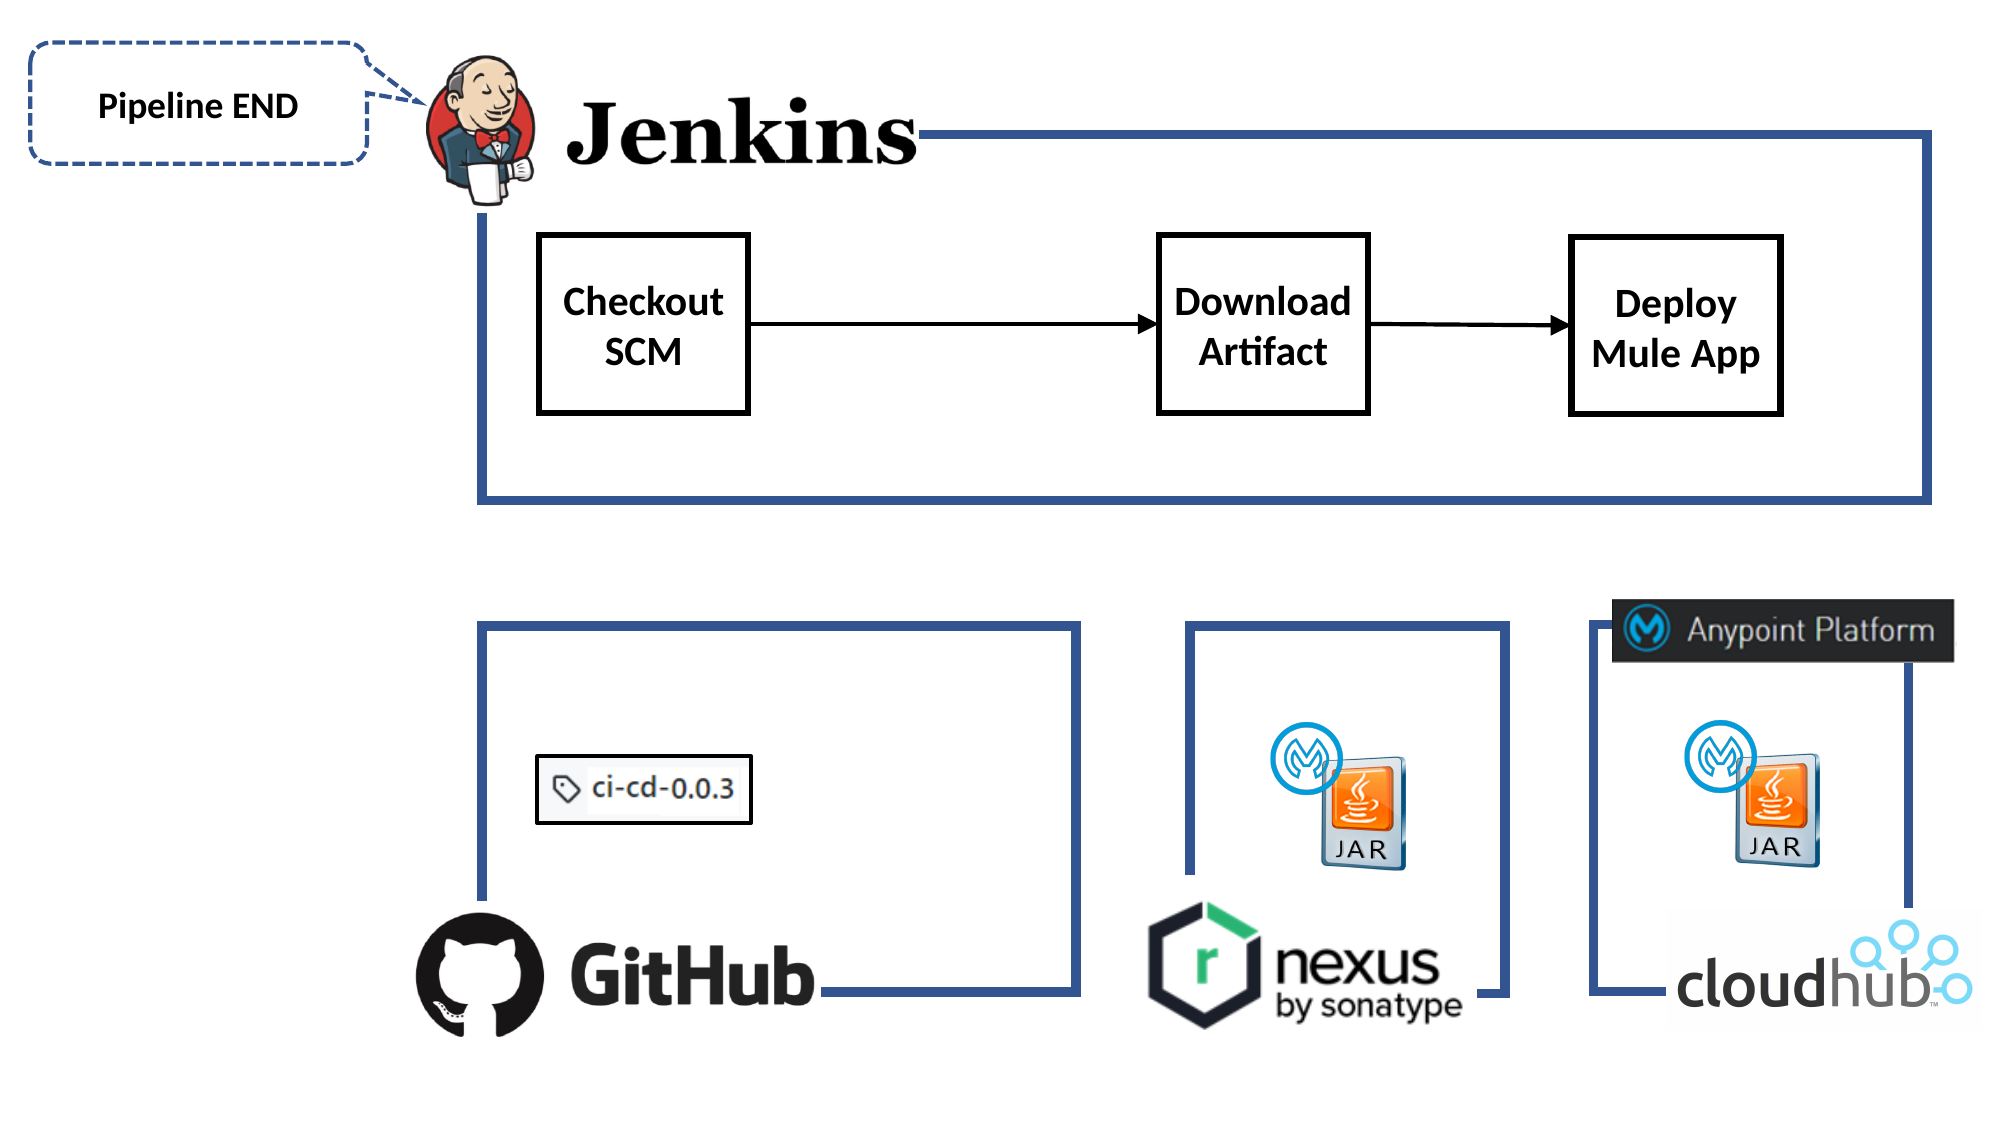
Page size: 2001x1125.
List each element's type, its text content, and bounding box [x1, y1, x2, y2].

text_box Checkout SCM [538, 234, 749, 414]
text_box Deploy Mule App [1570, 236, 1782, 415]
text_box [29, 41, 424, 165]
picture [1129, 875, 1477, 1067]
text_box [1189, 625, 1506, 994]
text_box [1592, 623, 1910, 993]
picture [426, 45, 919, 213]
text_box Download Artifact [1158, 234, 1369, 414]
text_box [1672, 720, 1835, 869]
text_box [481, 625, 1077, 993]
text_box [1258, 722, 1421, 871]
picture [539, 758, 749, 821]
text_box [481, 134, 1928, 502]
picture [411, 901, 821, 1048]
picture [1612, 599, 1957, 663]
picture [1666, 908, 1982, 1032]
